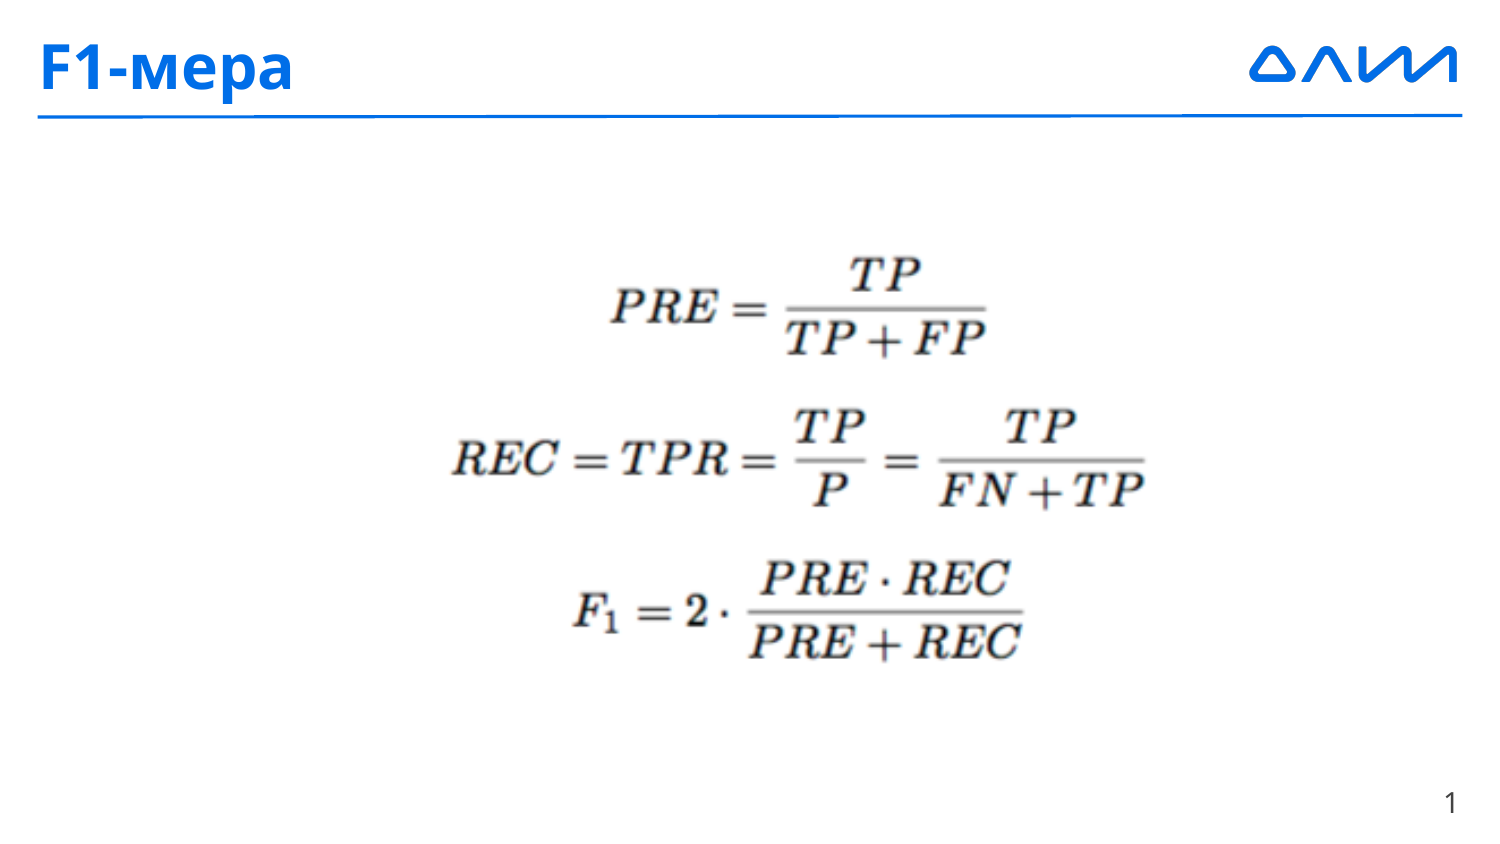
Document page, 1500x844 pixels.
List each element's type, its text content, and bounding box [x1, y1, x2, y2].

text_box F1-мера [23, 11, 1151, 117]
picture [391, 233, 1167, 728]
picture [1230, 19, 1476, 108]
text_box 1 [1386, 769, 1475, 828]
